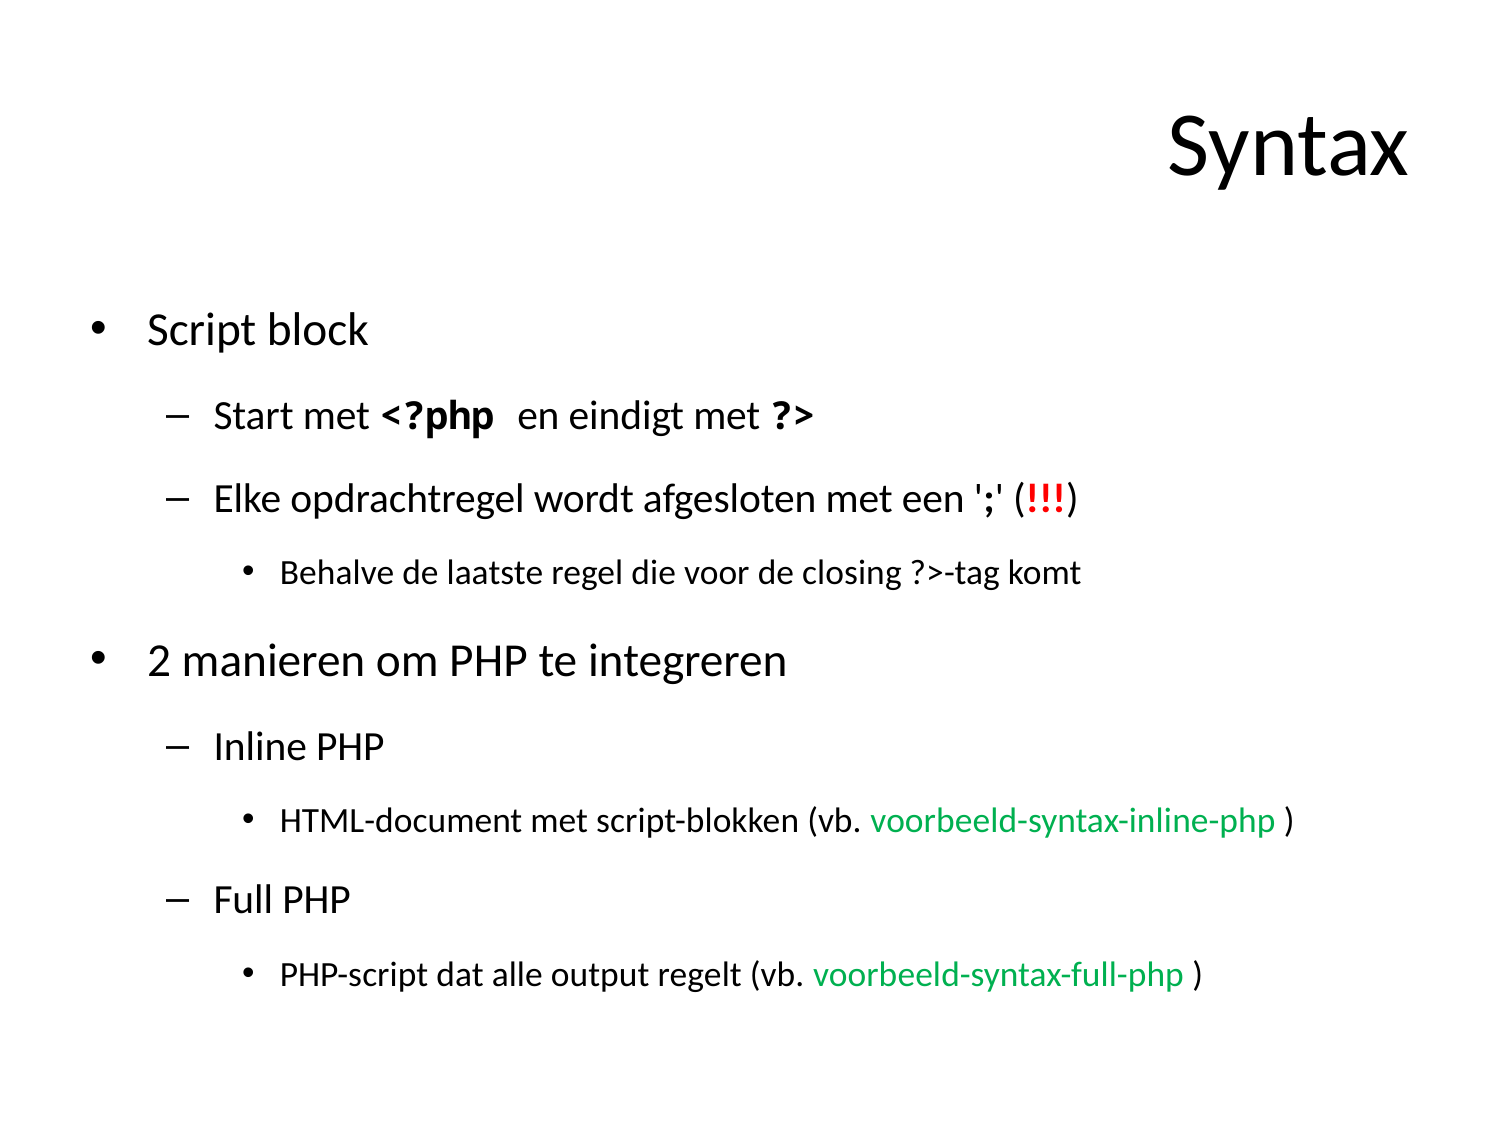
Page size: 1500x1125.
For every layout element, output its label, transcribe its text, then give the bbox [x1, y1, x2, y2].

list Script block Start met <?php en eindigt met ?> Elke opdrachtregel wordt afgesloten met een ';' (!!!) Behalve de laatste regel die voor de closing ?>-tag komt 2 manieren om PHP te integreren Inline PHP HTML-document met script-blokken (vb. voorbeeld-syntax-inline-php ) Full PHP PHP-script dat alle output regelt (vb. voorbeeld-syntax-full-php ) [75, 262, 1425, 1005]
title Syntax [75, 45, 1425, 233]
